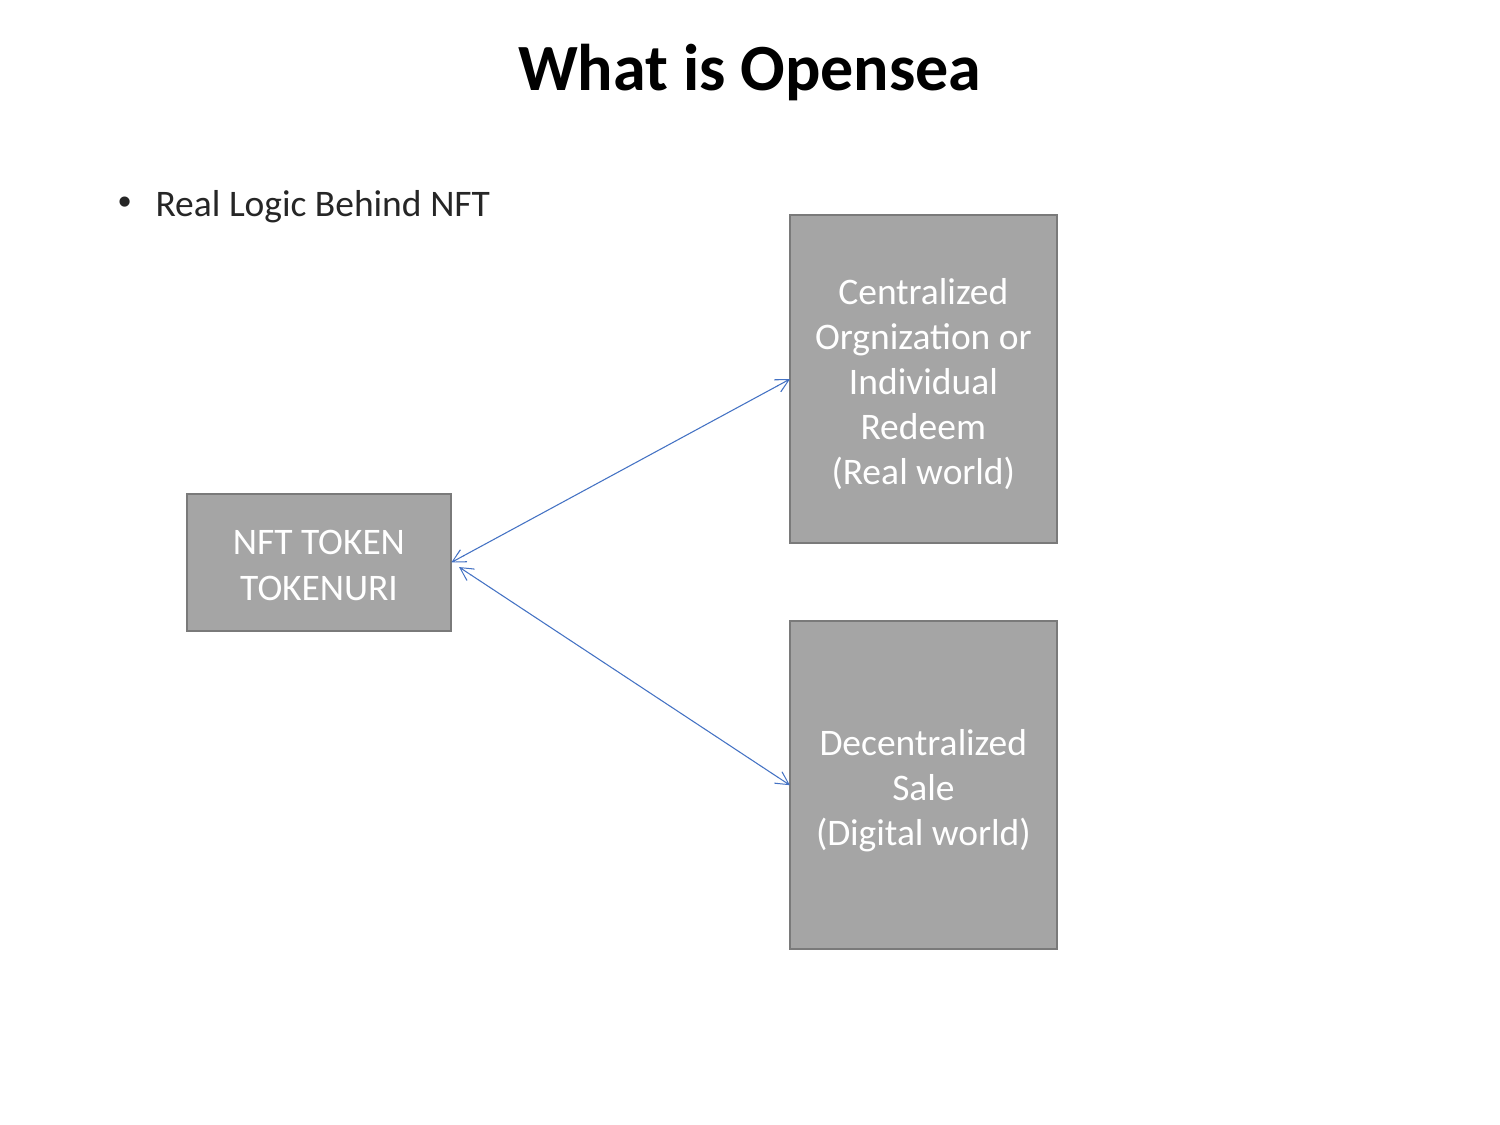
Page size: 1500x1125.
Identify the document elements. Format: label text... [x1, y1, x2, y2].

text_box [458, 567, 790, 786]
text_box Centralized Orgnization or Individual Redeem (Real world) [789, 214, 1058, 544]
list Real Logic Behind NFT [103, 162, 1397, 1082]
text_box NFT TOKEN TOKENURI [186, 493, 452, 632]
text_box Decentralized Sale (Digital world) [789, 620, 1058, 950]
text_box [451, 379, 790, 563]
title What is Opensea [103, 25, 1397, 112]
